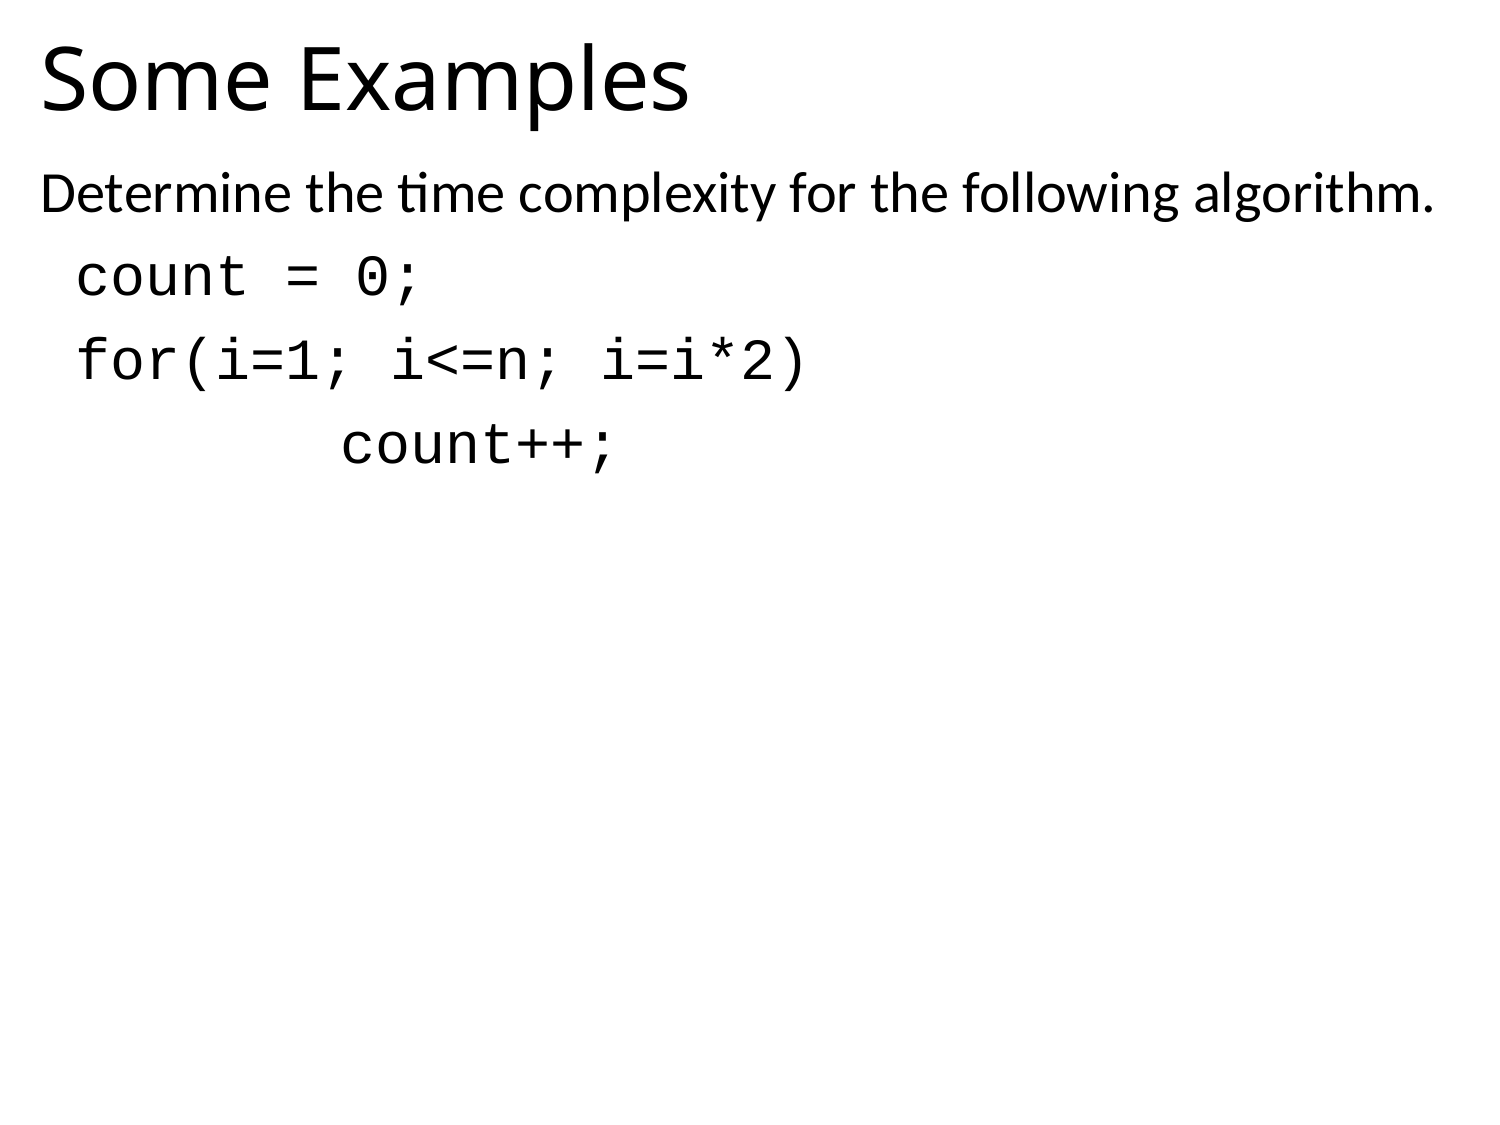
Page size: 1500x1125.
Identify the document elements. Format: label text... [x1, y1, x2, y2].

title Some Examples [25, 26, 1469, 138]
list Determine the time complexity for the following algorithm. count = 0; for(i=1; i<=n; i=i*2) count++; [25, 154, 1469, 1014]
